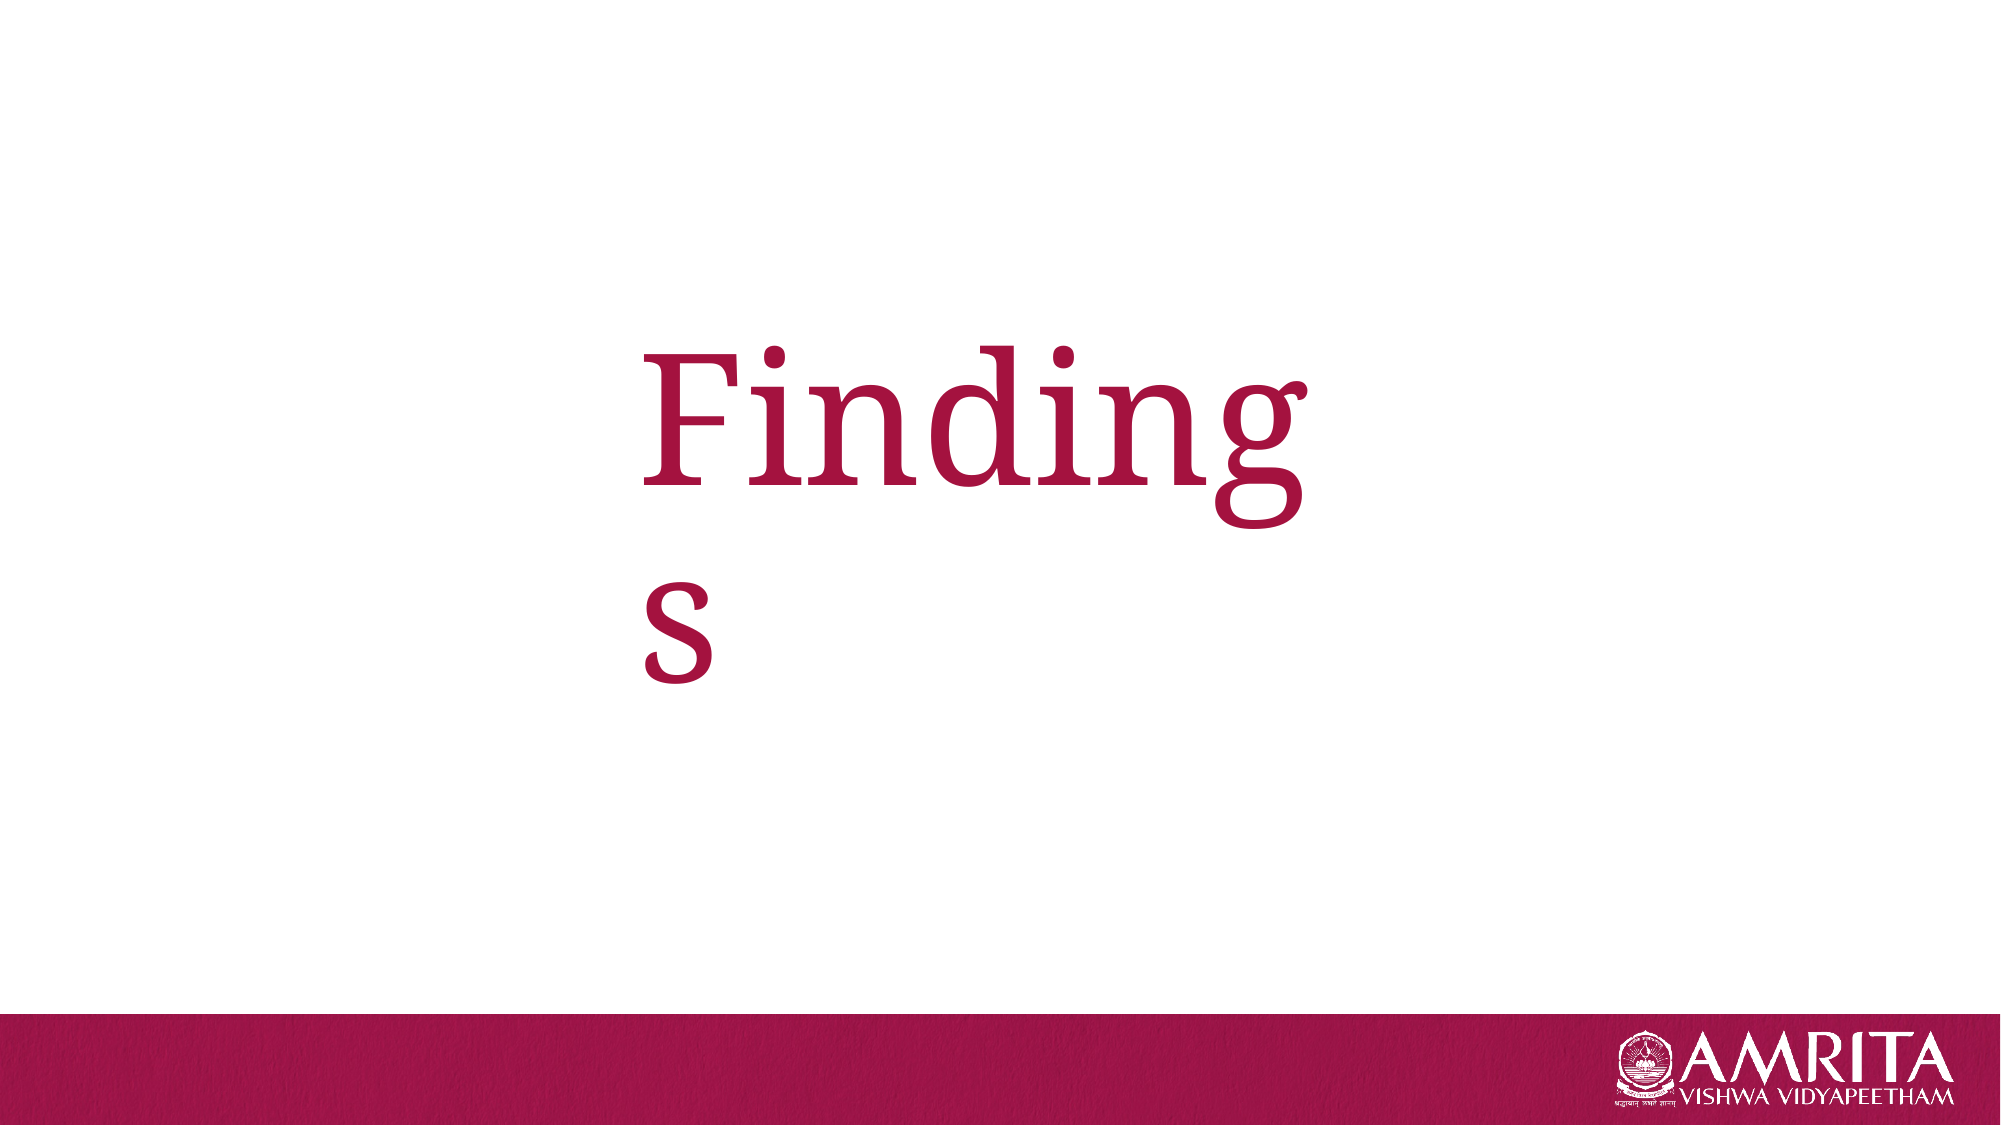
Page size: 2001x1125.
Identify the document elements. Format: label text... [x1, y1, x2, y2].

title Findings [622, 488, 1378, 561]
picture [0, 1014, 2001, 1125]
list [93, 186, 1819, 992]
